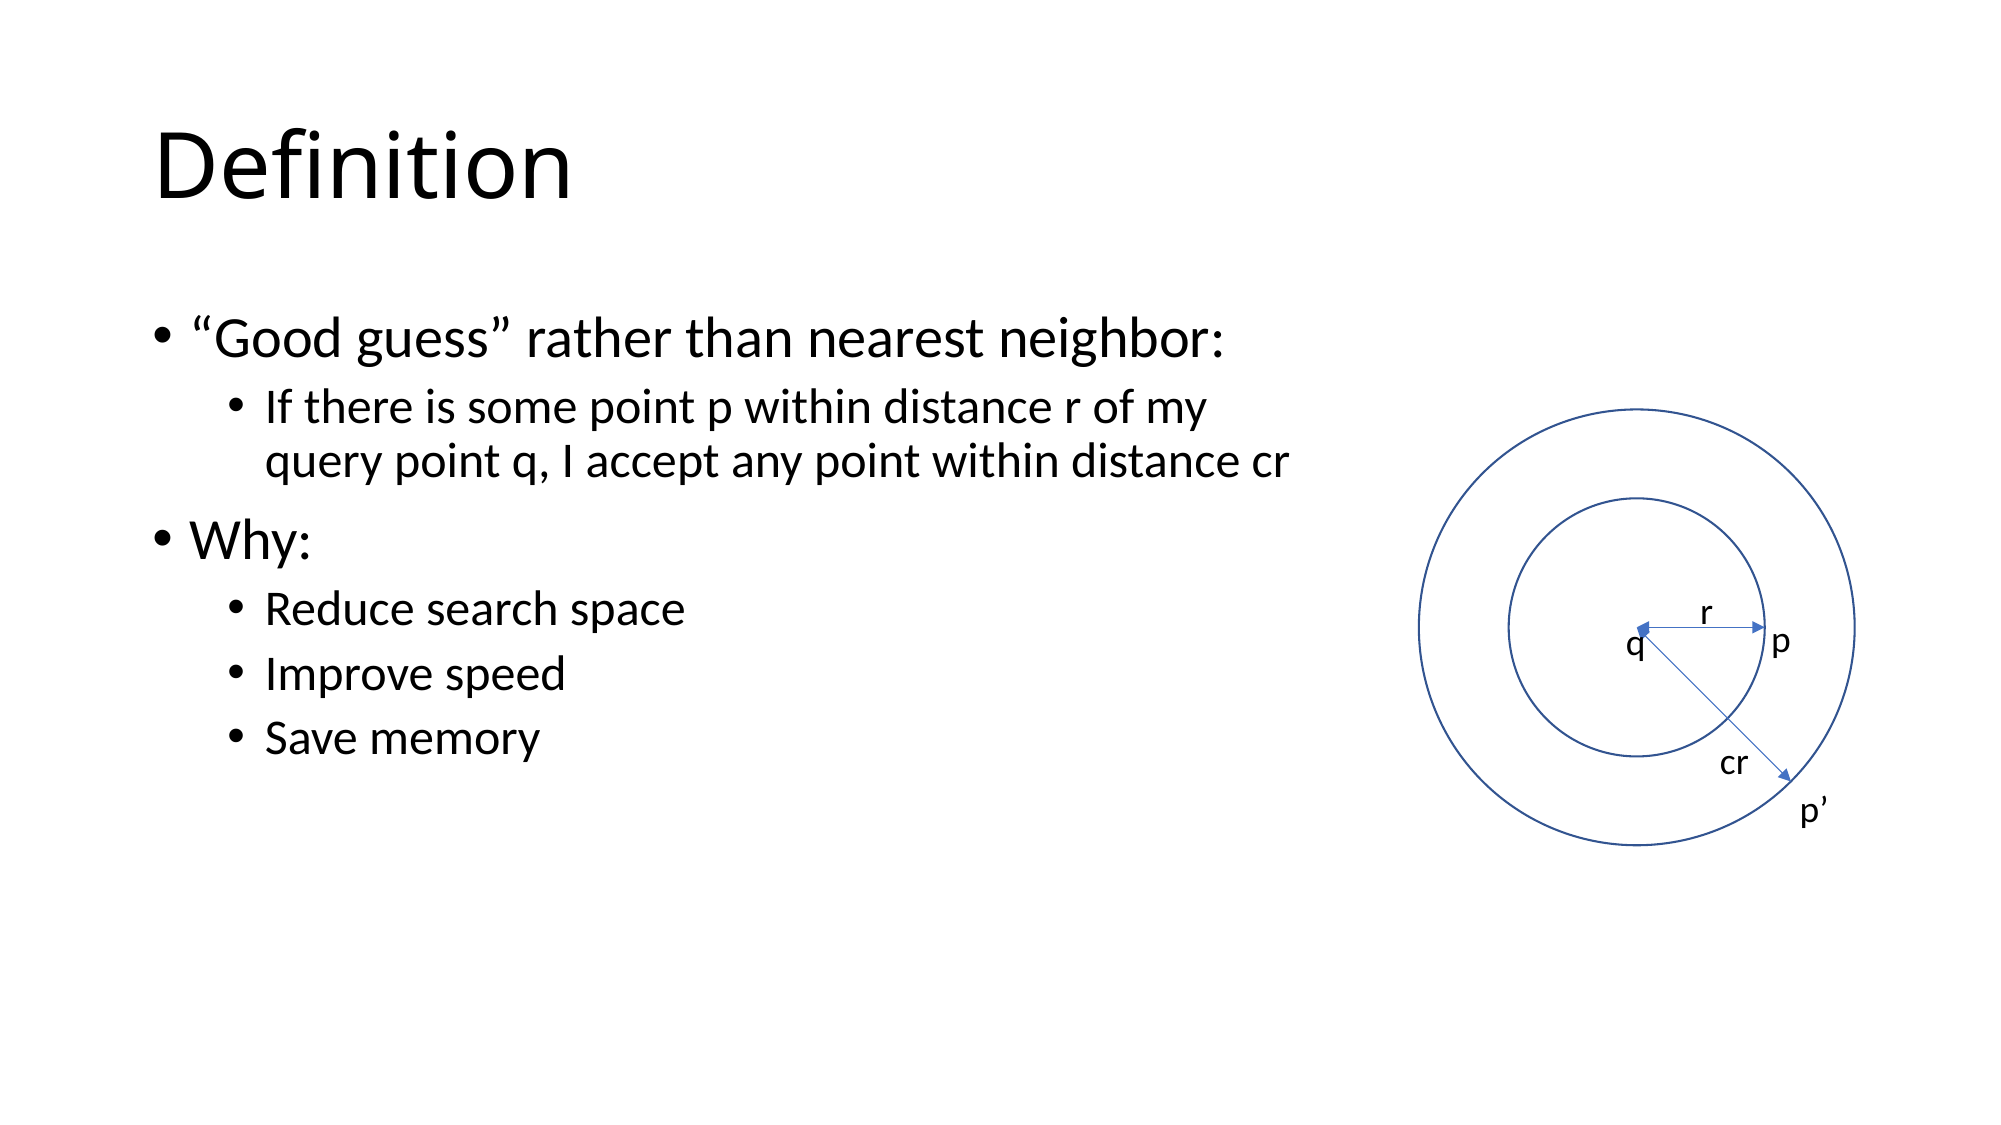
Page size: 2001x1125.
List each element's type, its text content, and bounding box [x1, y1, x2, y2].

text_box p’ [1784, 777, 1863, 837]
text_box [1507, 497, 1765, 758]
text_box p [1756, 607, 1806, 668]
text_box cr [1705, 782, 1783, 790]
title Definition [137, 59, 1863, 278]
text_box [1636, 627, 1791, 782]
text_box r [1687, 579, 1715, 627]
list “Good guess” rather than nearest neighbor: If there is some point p within distance r of my query point q, I accept any point within distance cr Why: Reduce search space Improve speed Save memory [137, 299, 1315, 1014]
text_box [1417, 408, 1856, 847]
text_box q [1611, 610, 1661, 671]
